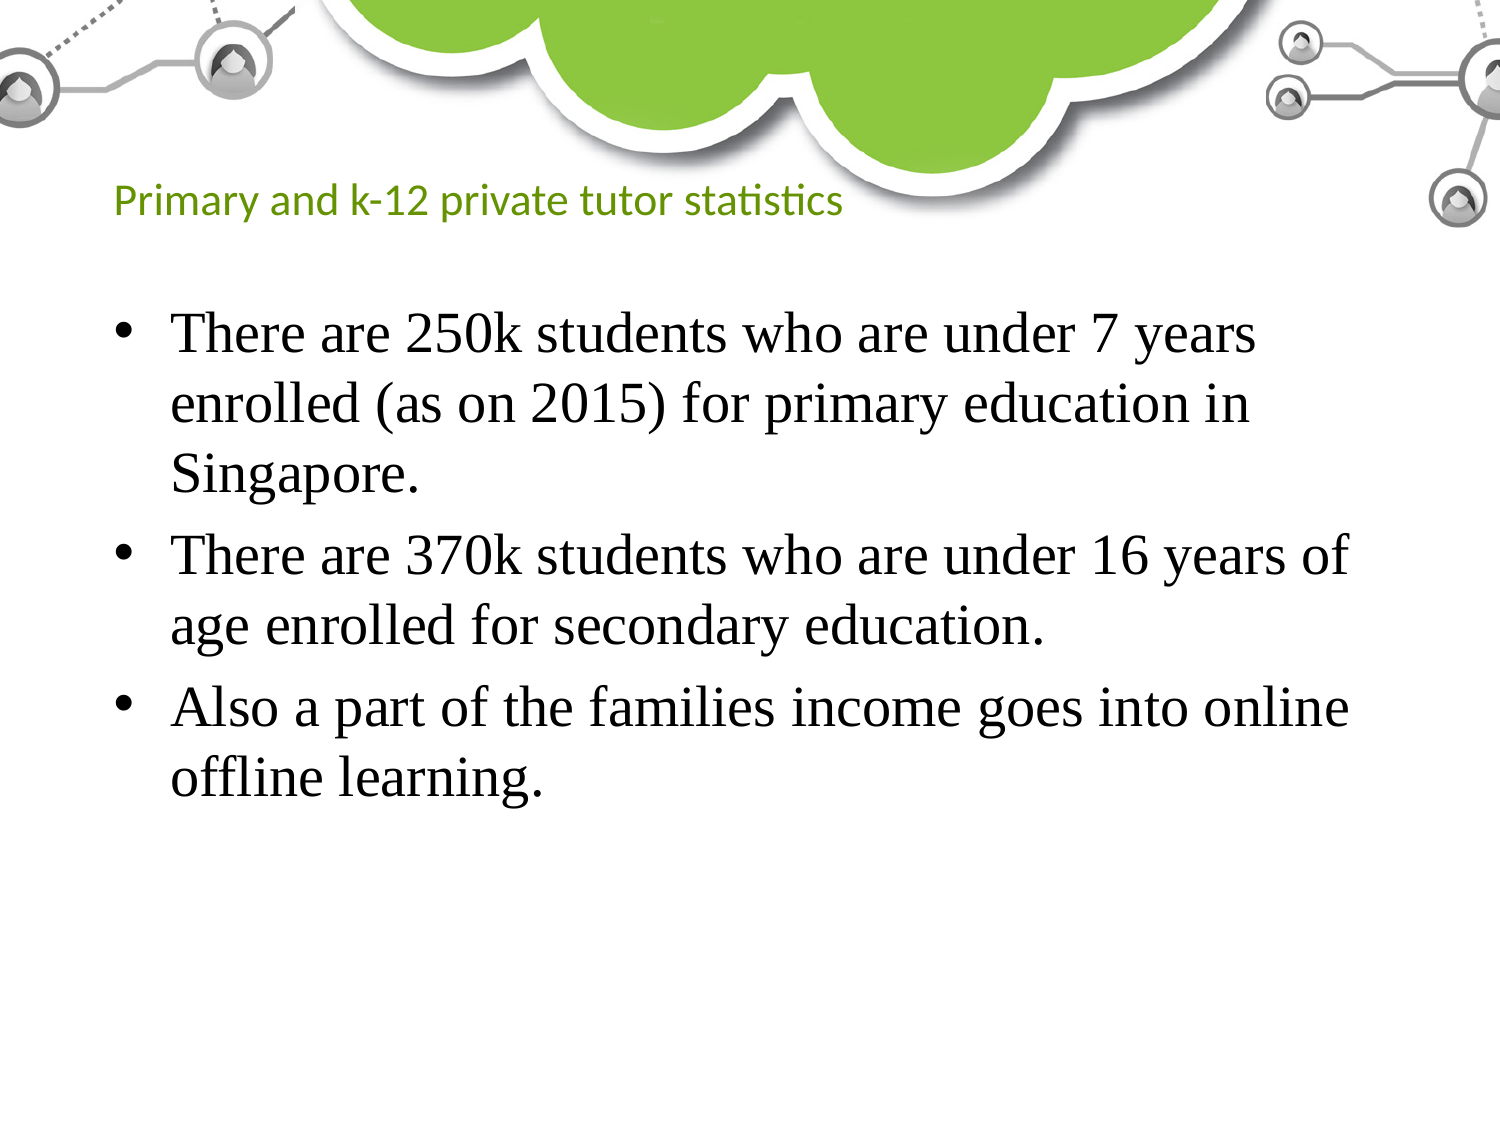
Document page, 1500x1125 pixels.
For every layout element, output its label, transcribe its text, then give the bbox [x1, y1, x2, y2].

picture [0, 0, 1500, 1125]
title Primary and k-12 private tutor statistics [98, 161, 1402, 286]
list There are 250k students who are under 7 years enrolled (as on 2015) for primary education in Singapore. There are 370k students who are under 16 years of age enrolled for secondary education. Also a part of the families income goes into online offline learning. [98, 286, 1402, 1014]
